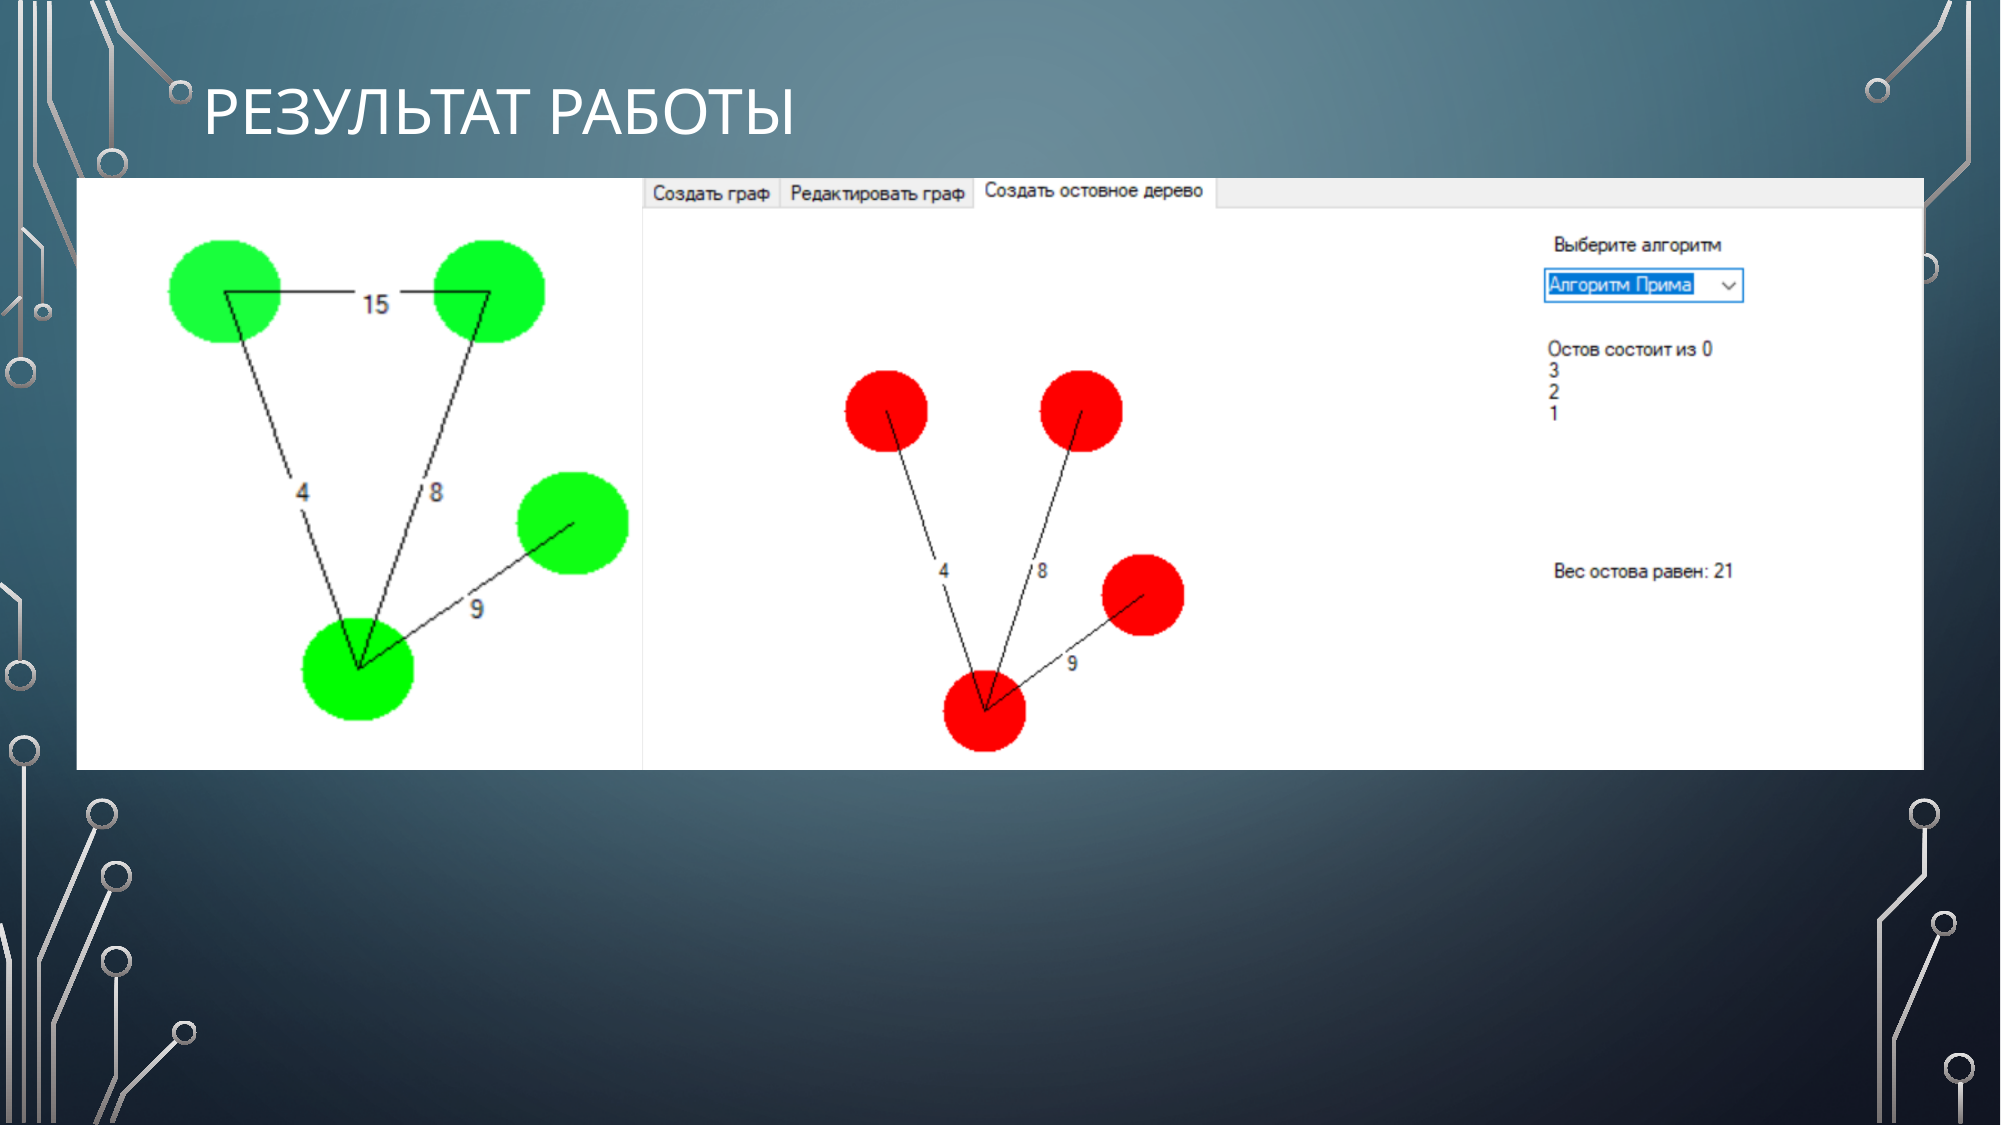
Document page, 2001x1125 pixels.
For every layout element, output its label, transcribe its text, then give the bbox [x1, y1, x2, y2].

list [642, 178, 1924, 770]
title Результат работы [187, 71, 813, 156]
picture [76, 178, 642, 770]
